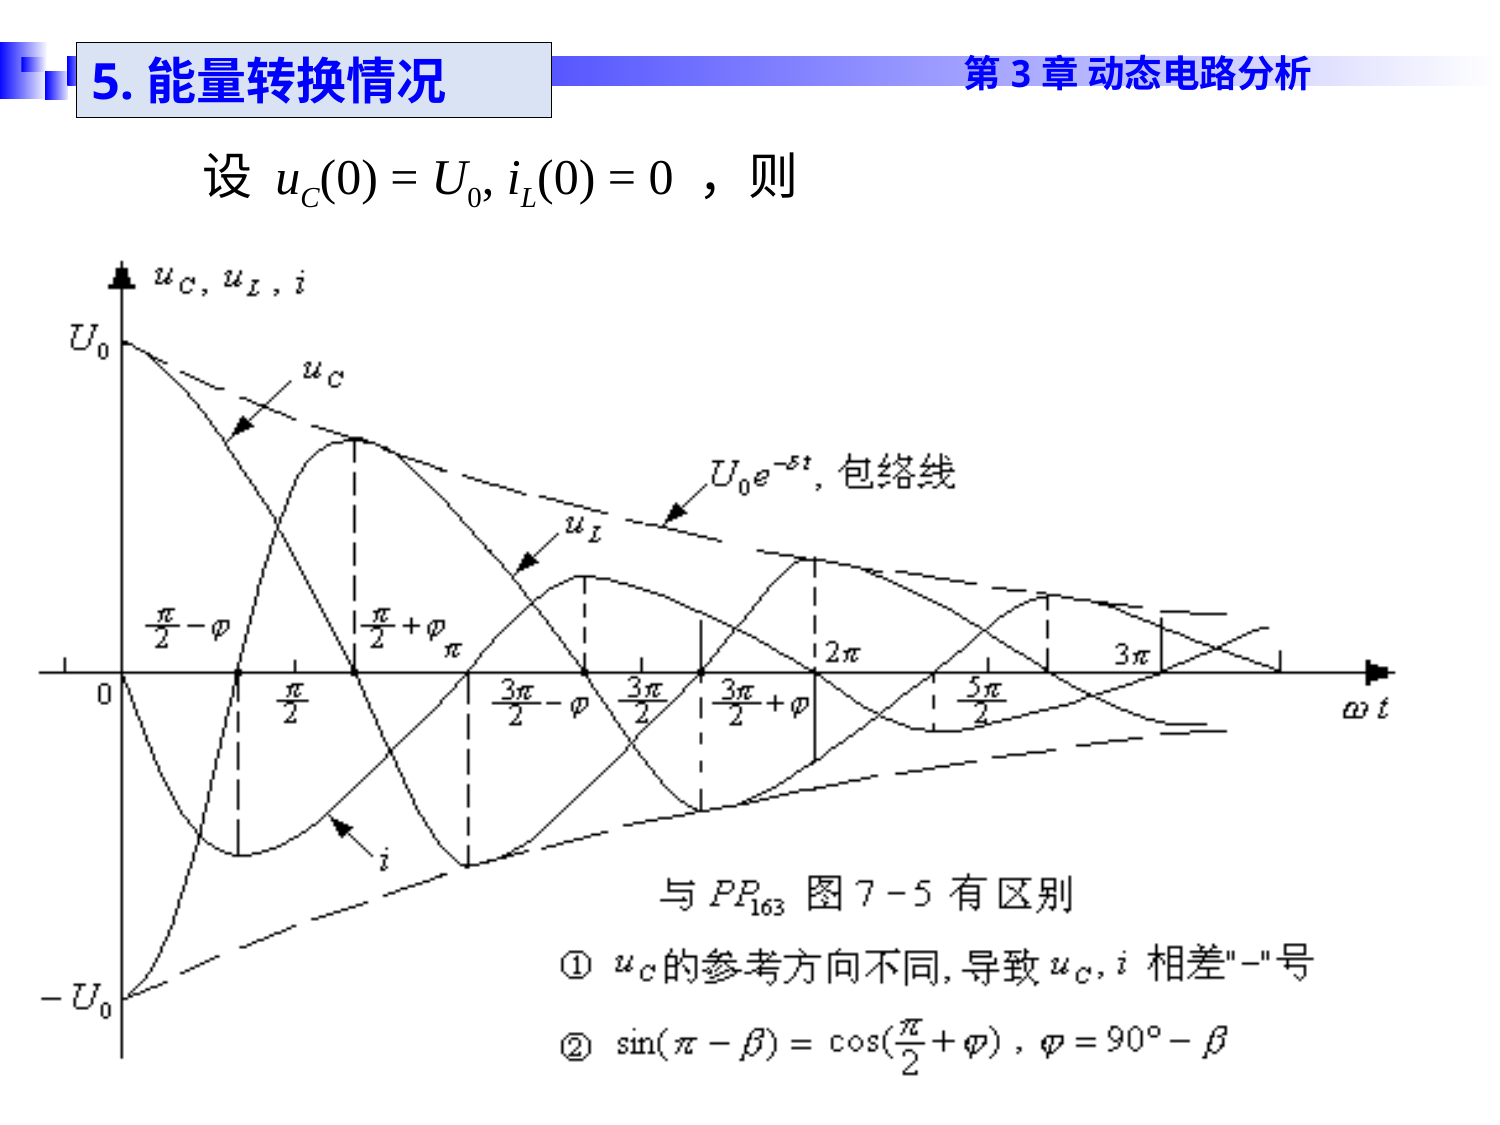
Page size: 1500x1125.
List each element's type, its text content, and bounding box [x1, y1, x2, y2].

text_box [0, 224, 1500, 1125]
text_box 设 uC(0) = U0, iL(0) = 0 ，则 [187, 137, 1075, 221]
text_box 5.能量转换情况 [76, 42, 552, 118]
